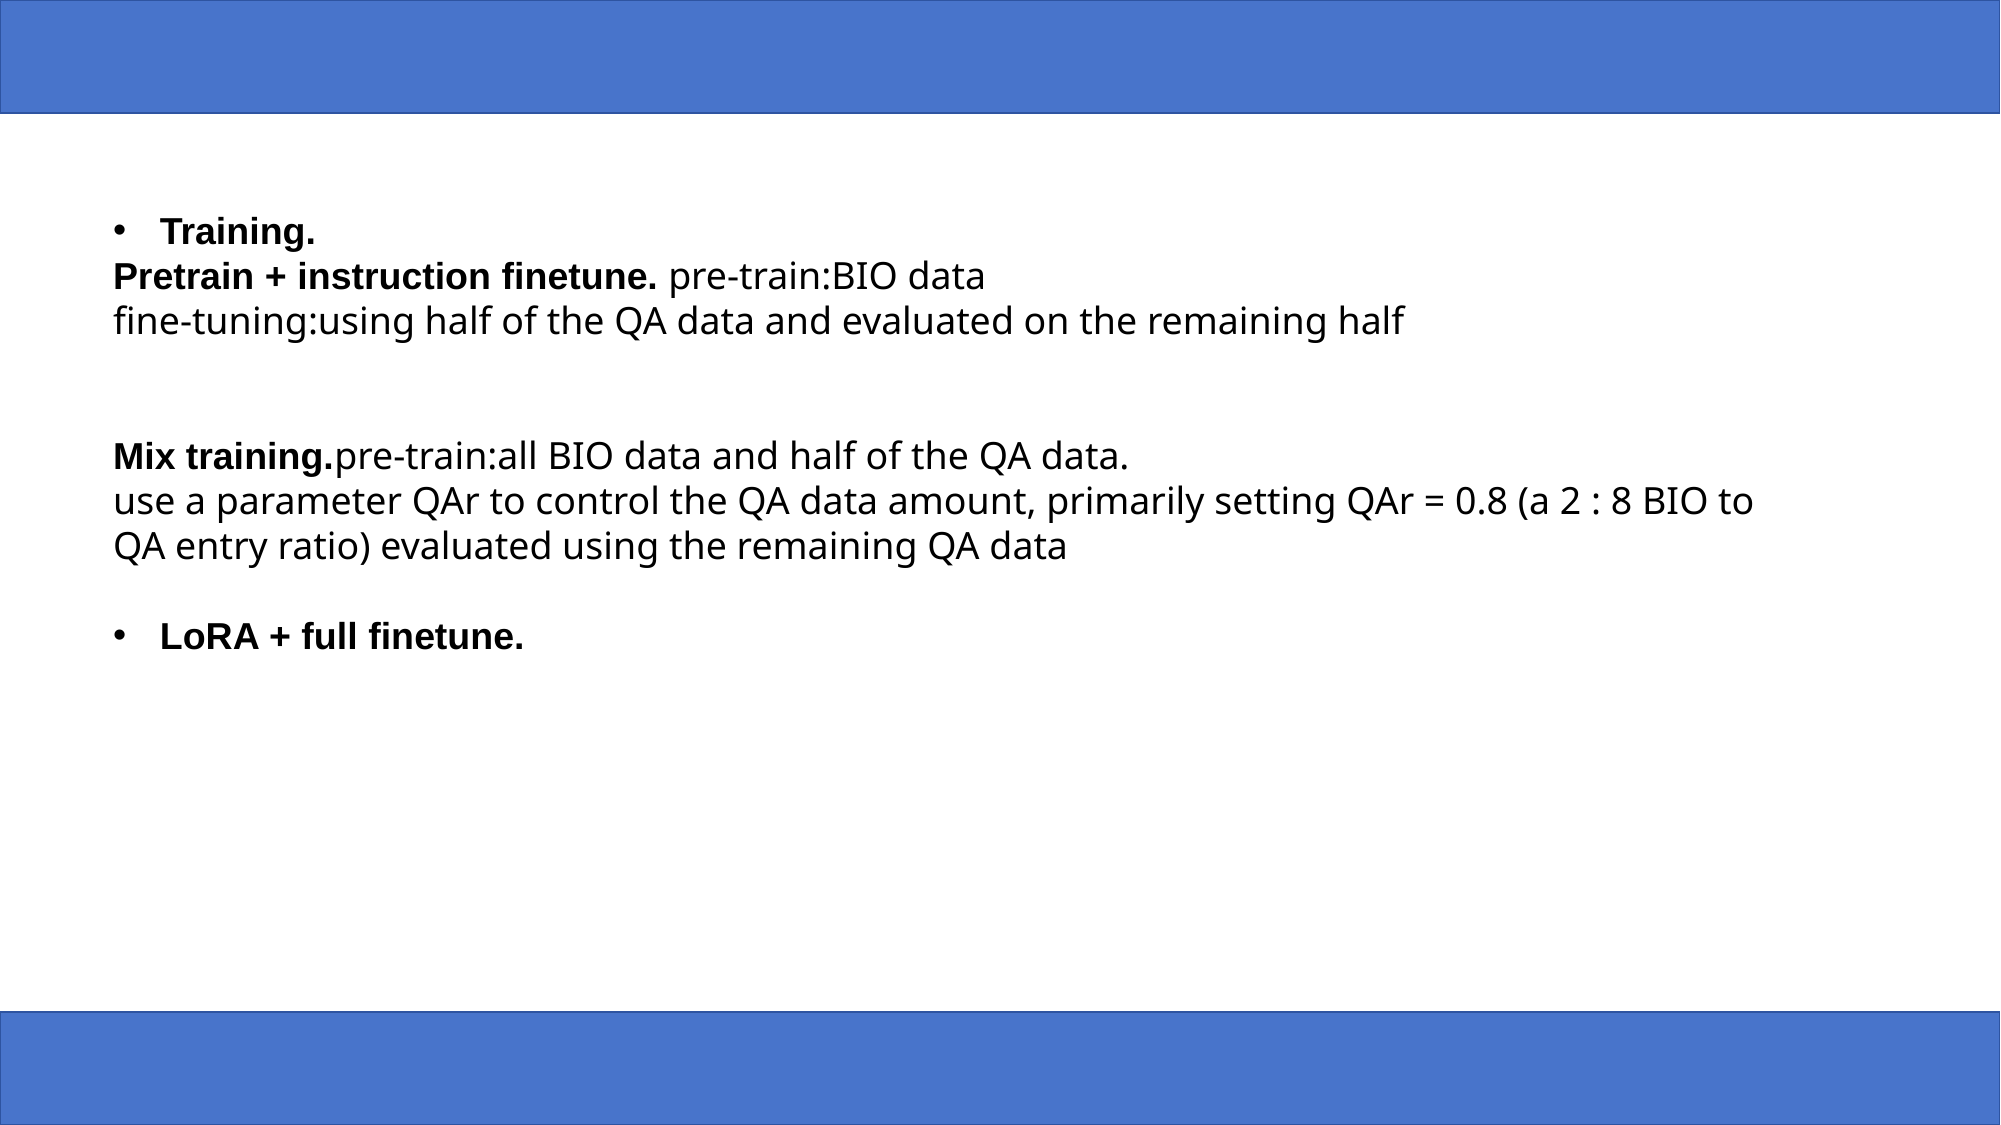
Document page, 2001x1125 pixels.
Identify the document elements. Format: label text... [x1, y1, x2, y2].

text_box Training. Pretrain + instruction finetune. pre-train:BIO data fine-tuning:using half of the QA data and evaluated on the remaining half Mix training.pre-train:all BIO data and half of the QA data. use a parameter QAr to control the QA data amount, primarily setting QAr = 0.8 (a 2 : 8 BIO to QA entry ratio) evaluated using the remaining QA data LoRA + full finetune. [98, 199, 1808, 665]
text_box [0, 1011, 2000, 1125]
text_box [0, 0, 2000, 114]
